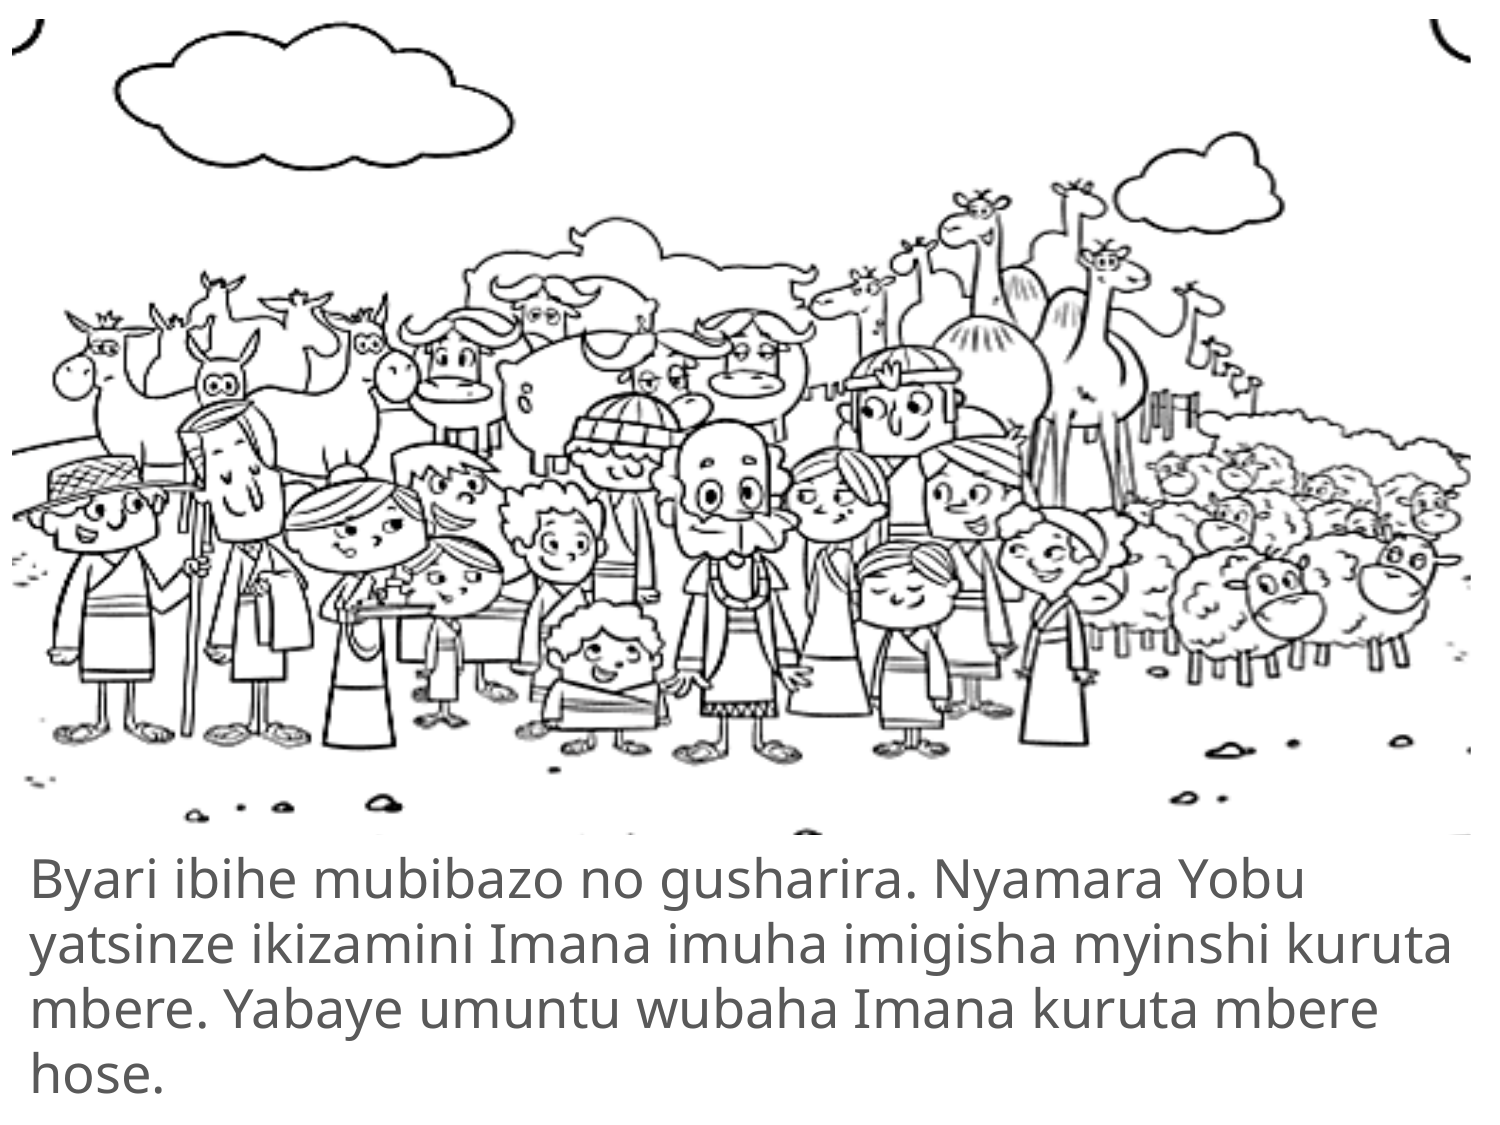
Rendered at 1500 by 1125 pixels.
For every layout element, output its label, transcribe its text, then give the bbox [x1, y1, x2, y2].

text_box Byari ibihe mubibazo no gusharira. Nyamara Yobu yatsinze ikizamini Imana imuha imigisha myinshi kuruta mbere. Yabaye umuntu wubaha Imana kuruta mbere hose. [14, 837, 1500, 1112]
picture [11, 18, 1471, 835]
